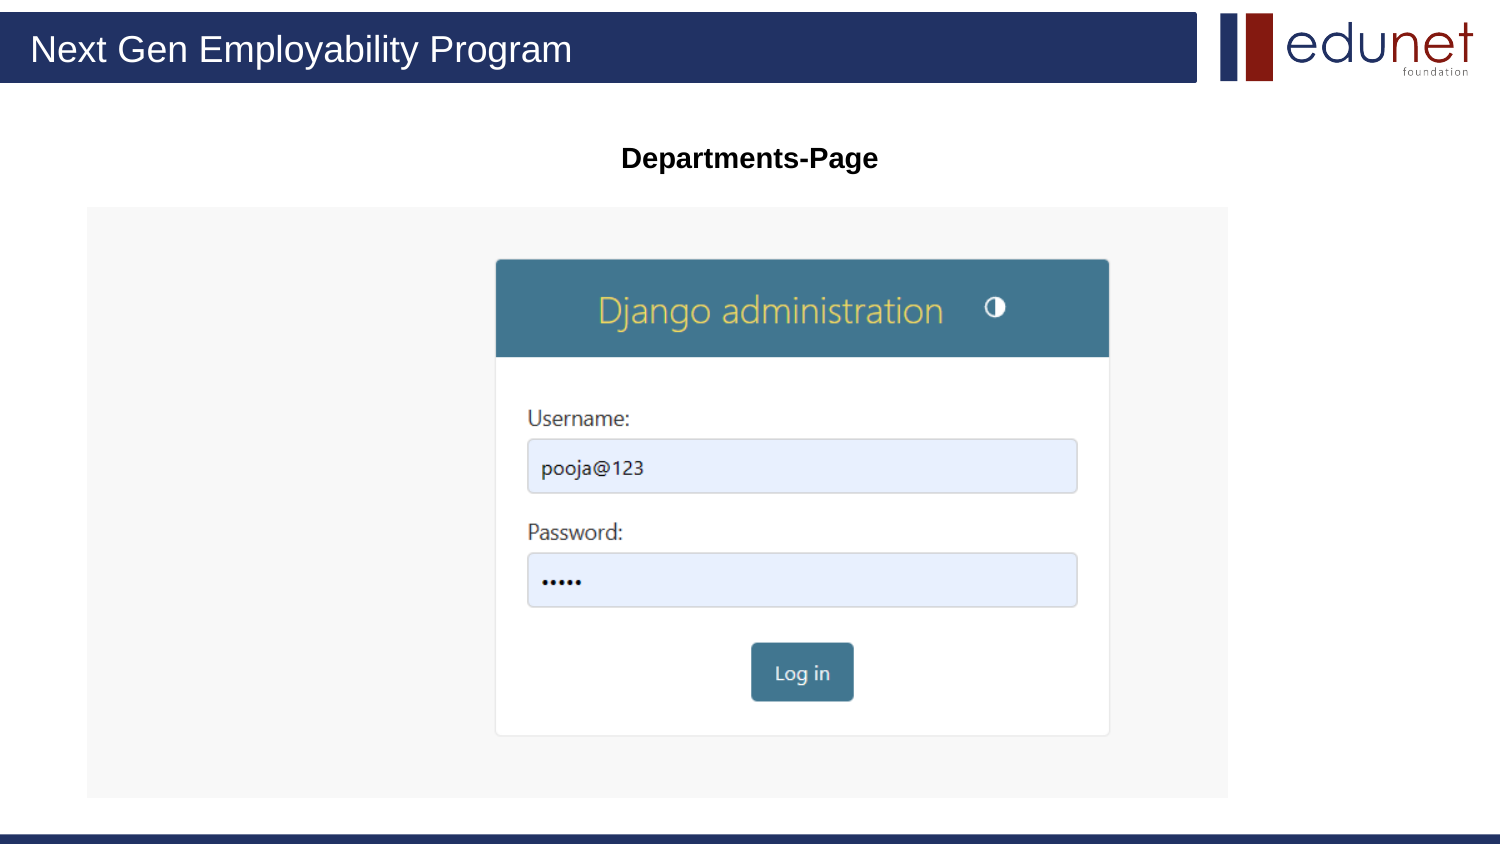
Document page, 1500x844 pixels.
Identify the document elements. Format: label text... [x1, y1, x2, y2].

title Departments-Page [103, 105, 1397, 208]
picture [86, 207, 1228, 799]
picture [1279, 14, 1482, 83]
